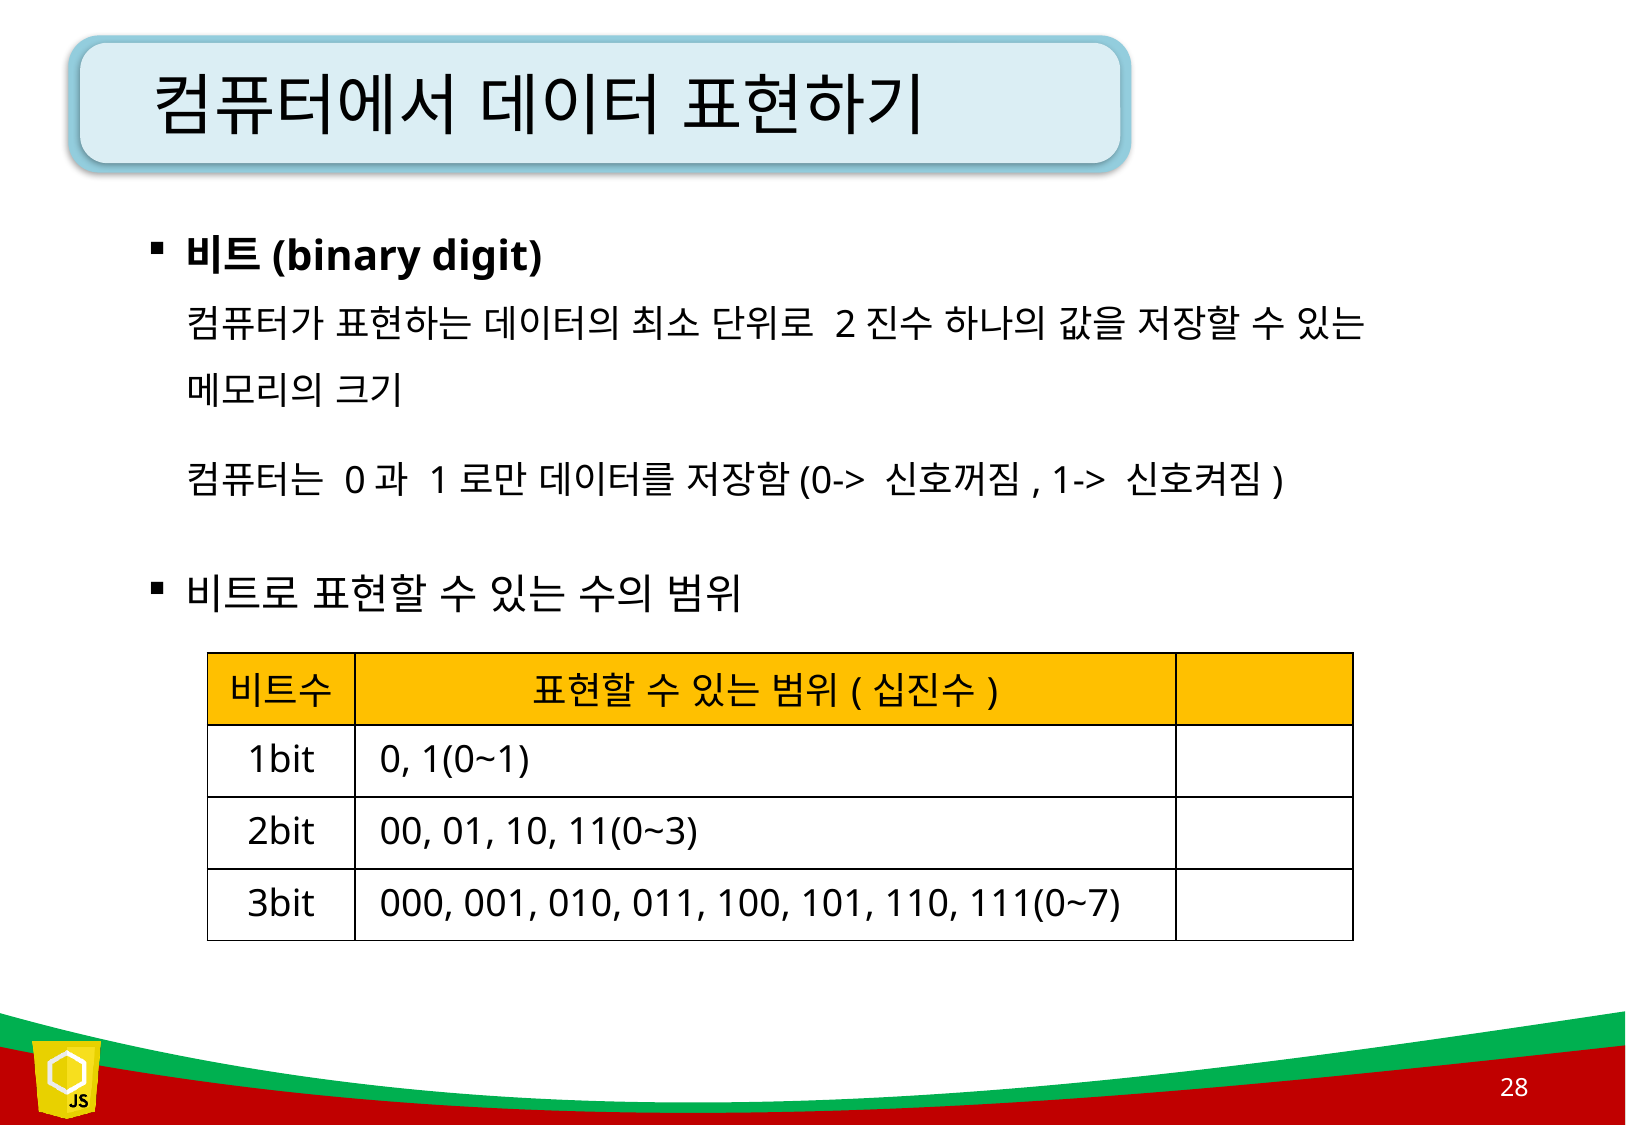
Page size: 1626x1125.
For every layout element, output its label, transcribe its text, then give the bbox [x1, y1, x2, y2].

text_box 비트(binary digit) [132, 196, 996, 268]
text_box 컴퓨터가 표현하는 데이터의 최소 단위로 2진수 하나의 값을 저장할 수 있는 메모리의 크기 컴퓨터는 0과 1로만 데이터를 저장함(0-> 신호꺼짐, 1-> 신호켜짐) [172, 270, 1510, 516]
text_box 비트로 표현할 수 있는 수의 범위 [132, 536, 996, 607]
title 컴퓨터에서 데이터 표현하기 [103, 32, 1121, 173]
slide_number 28 [1452, 1058, 1544, 1119]
picture [32, 1041, 101, 1119]
